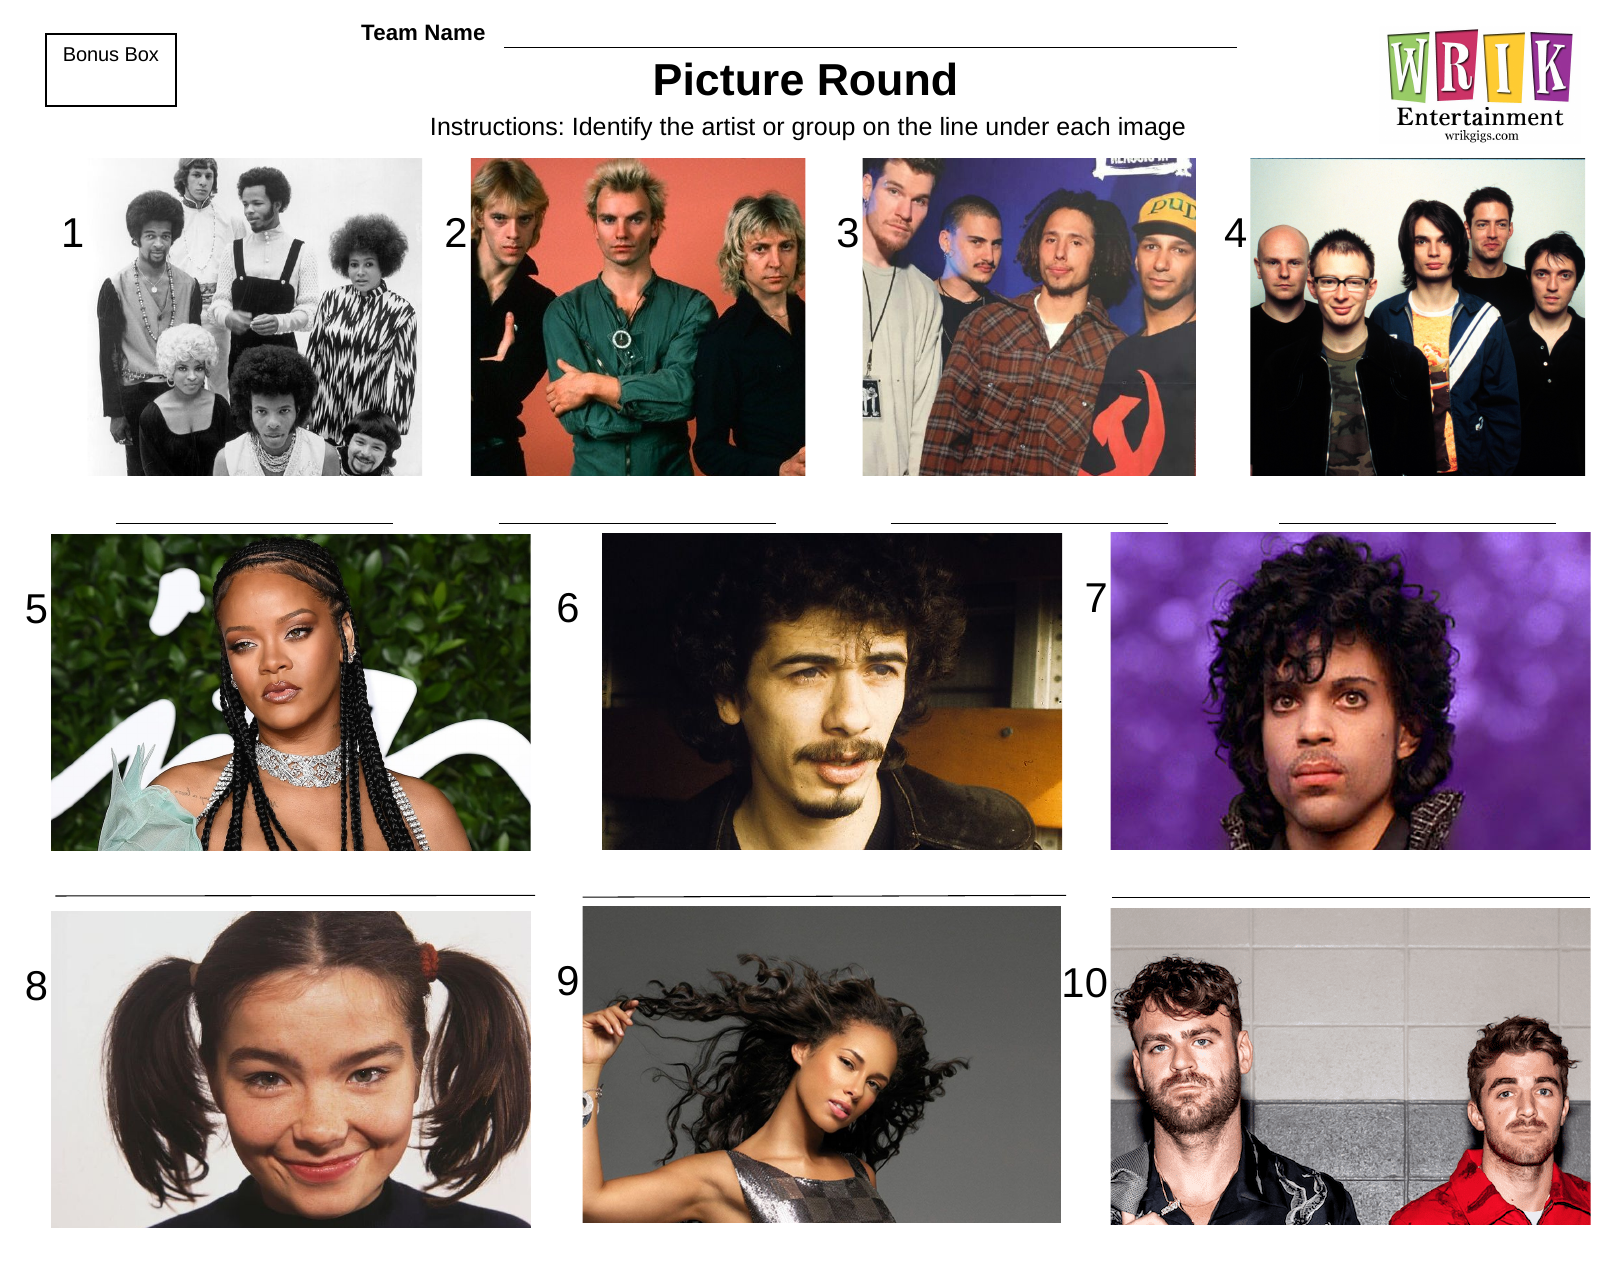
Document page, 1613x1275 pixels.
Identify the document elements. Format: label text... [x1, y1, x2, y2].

picture [1250, 158, 1586, 476]
title Picture Round [232, 52, 1379, 110]
picture [470, 158, 806, 476]
picture [1379, 26, 1581, 144]
picture [87, 158, 423, 476]
picture [1110, 532, 1591, 850]
picture [582, 906, 1063, 1223]
picture [862, 158, 1198, 476]
list Instructions: Identify the artist or group on the line under each image [232, 106, 1386, 161]
picture [1110, 908, 1591, 1225]
picture [50, 534, 531, 851]
picture [51, 911, 531, 1228]
picture [582, 533, 1063, 850]
